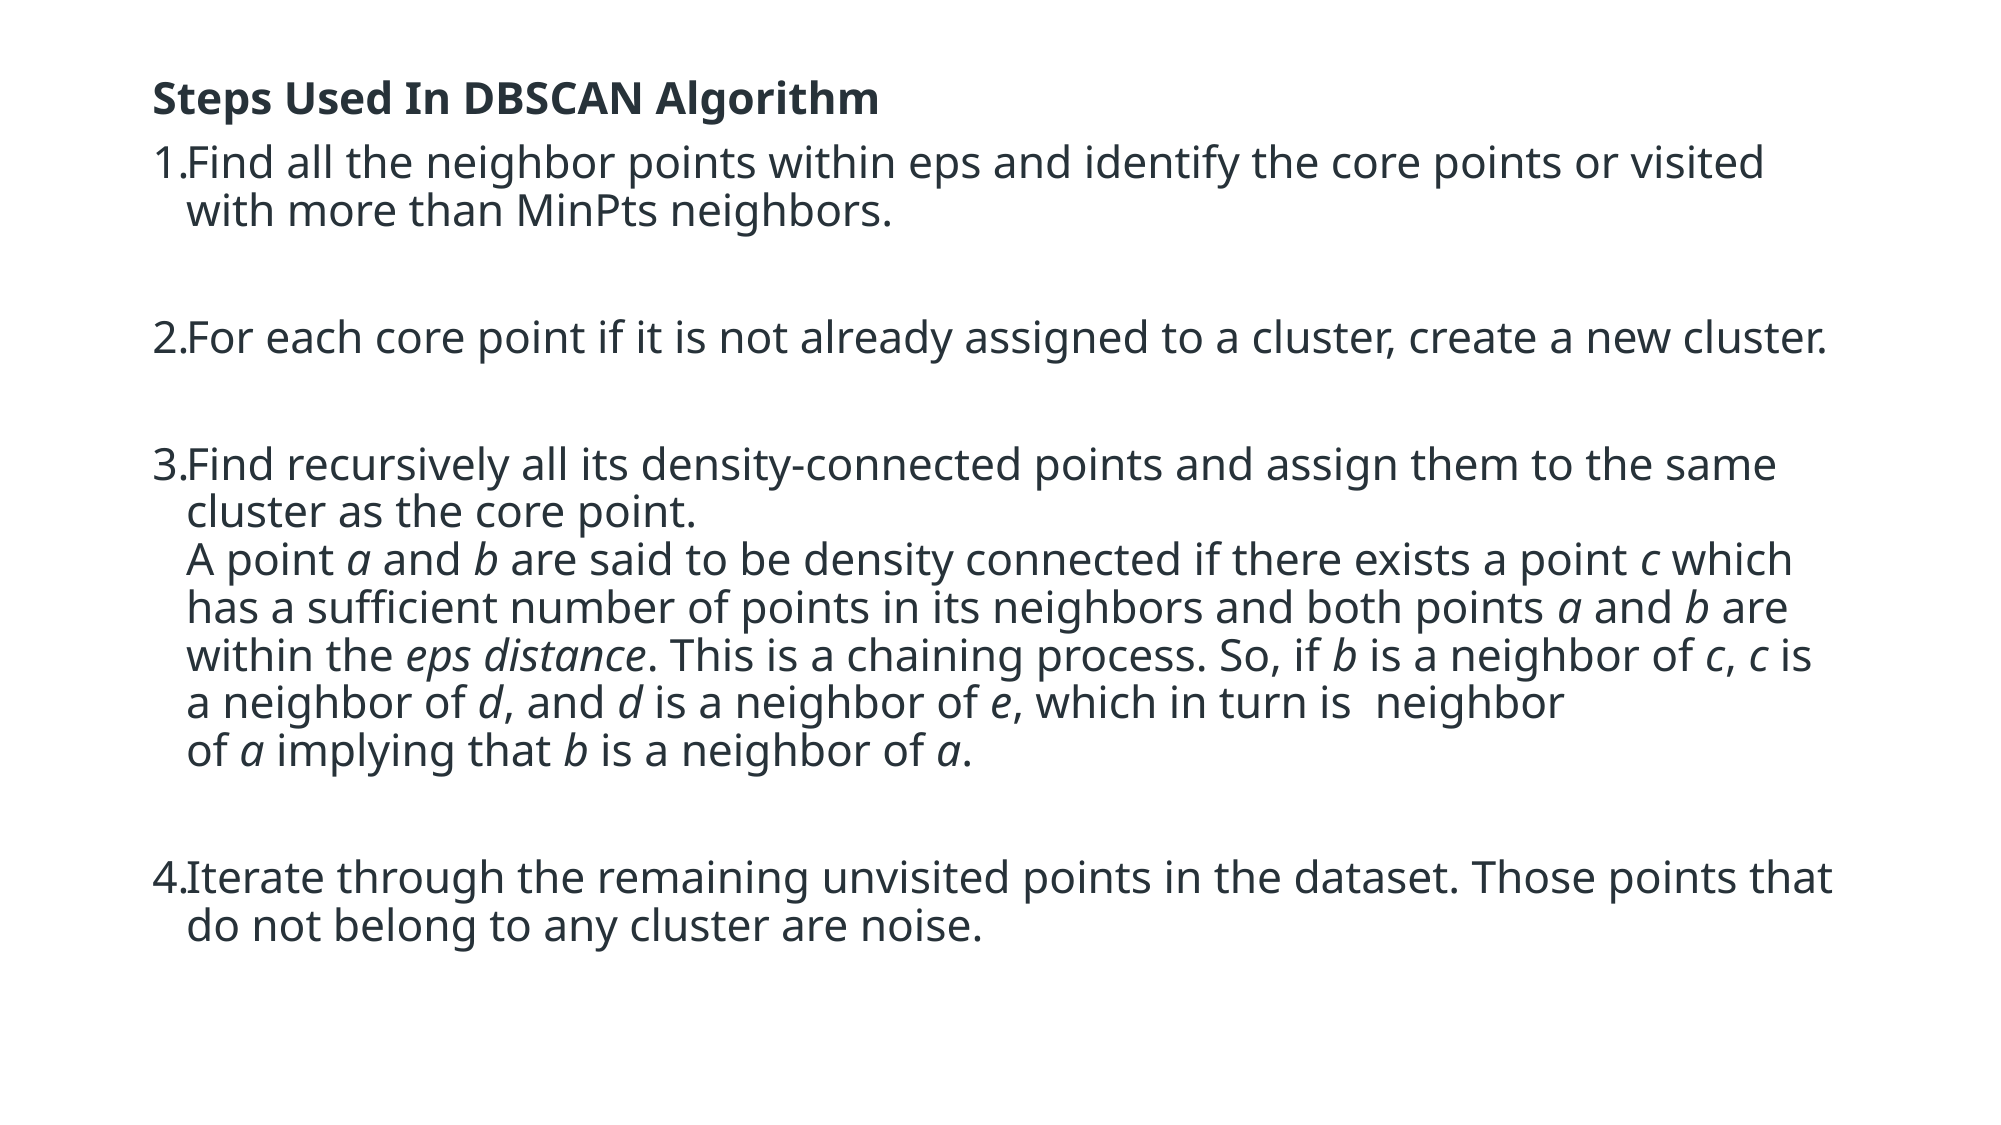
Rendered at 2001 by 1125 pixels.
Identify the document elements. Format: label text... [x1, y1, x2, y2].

list Steps Used In DBSCAN Algorithm Find all the neighbor points within eps and identify the core points or visited with more than MinPts neighbors. For each core point if it is not already assigned to a cluster, create a new cluster. Find recursively all its density-connected points and assign them to the same cluster as the core point. A point a and b are said to be density connected if there exists a point c which has a sufficient number of points in its neighbors and both points a and b are within the eps distance. This is a chaining process. So, if b is a neighbor of c, c is a neighbor of d, and d is a neighbor of e, which in turn is neighbor of a implying that b is a neighbor of a. Iterate through the remaining unvisited points in the dataset. Those points that do not belong to any cluster are noise. [137, 69, 1863, 1014]
